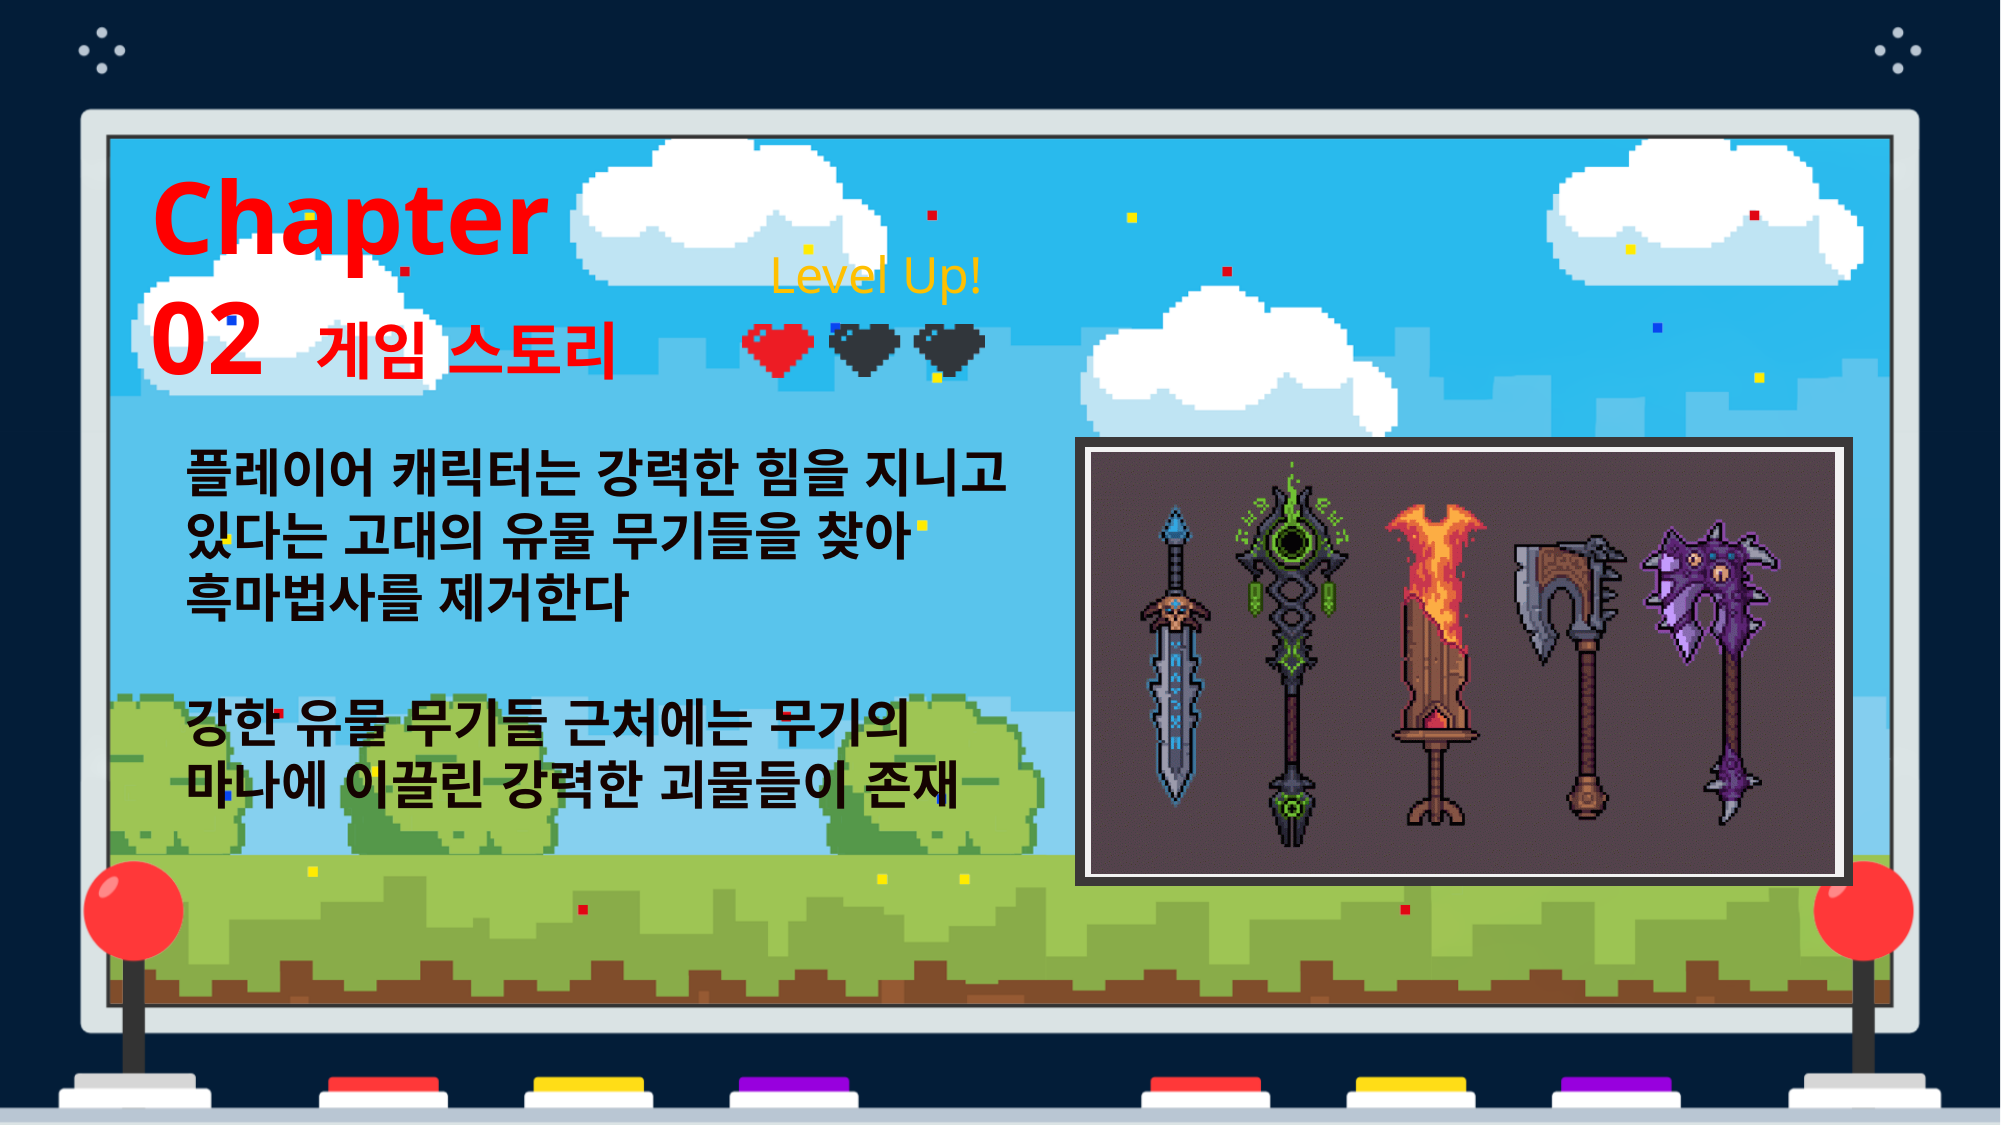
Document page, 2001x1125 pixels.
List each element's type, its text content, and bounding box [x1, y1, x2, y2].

text_box Level Up! [754, 236, 999, 312]
text_box Chapter 02 게임 스토리 [135, 147, 716, 402]
text_box 플레이어 캐릭터는 강력한 힘을 지니고 있다는 고대의 유물 무기들을 찾아 흑마법사를 제거한다 강한 유물 무기들 근처에는 무기의 마나에 이끌린 강력한 괴물들이 존재 [171, 433, 1066, 868]
text_box [1079, 441, 1850, 882]
picture [0, 0, 2001, 1125]
